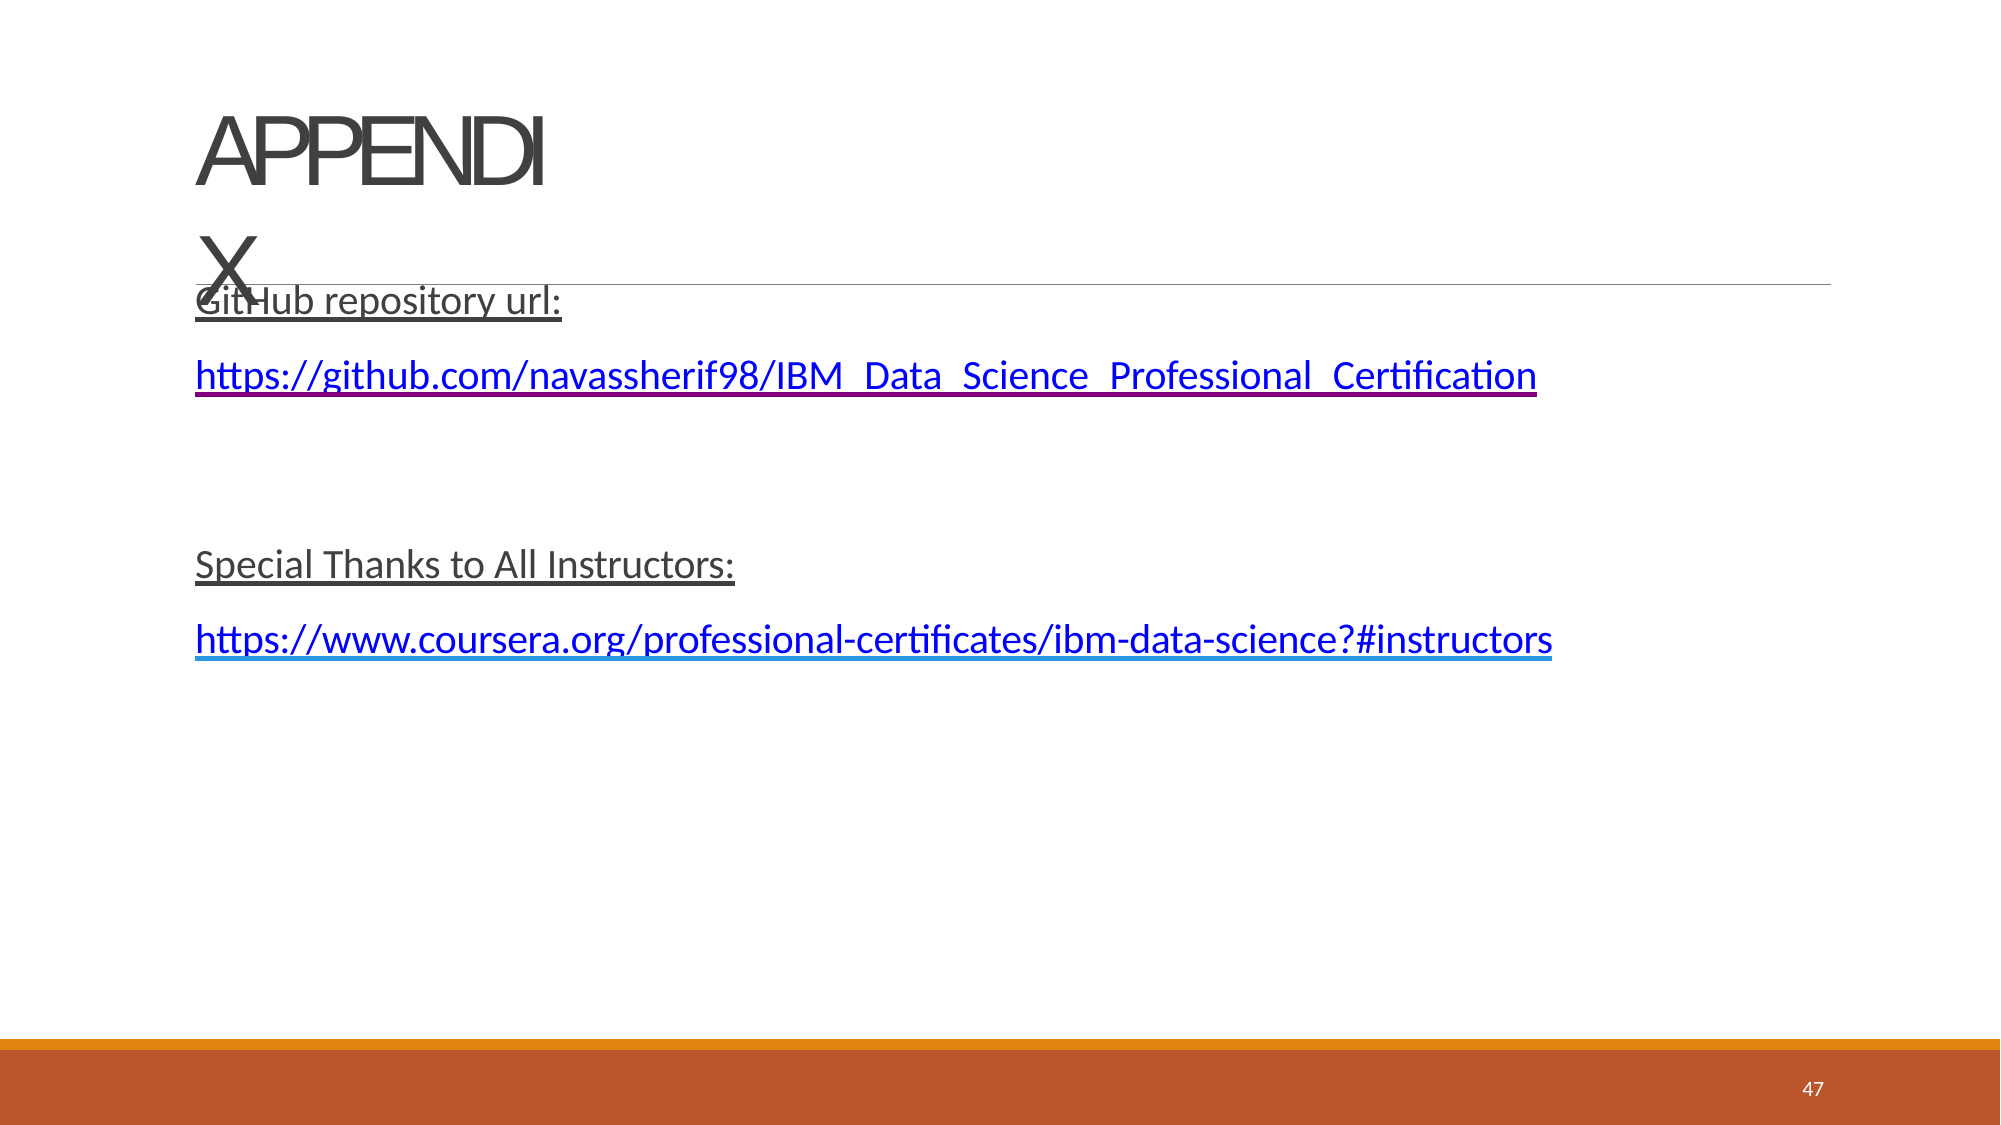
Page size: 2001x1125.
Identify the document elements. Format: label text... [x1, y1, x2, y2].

slide_number 47 [1795, 1077, 1831, 1125]
text_box GitHub repository url: https://github.com/navassherif98/IBM_Data_Science_Professional_Certification Special Thanks to All Instructors: https://www.coursera.org/professional-certificates/ibm-data-science?#instructors [192, 245, 1571, 662]
title APPENDIX [192, 83, 596, 245]
